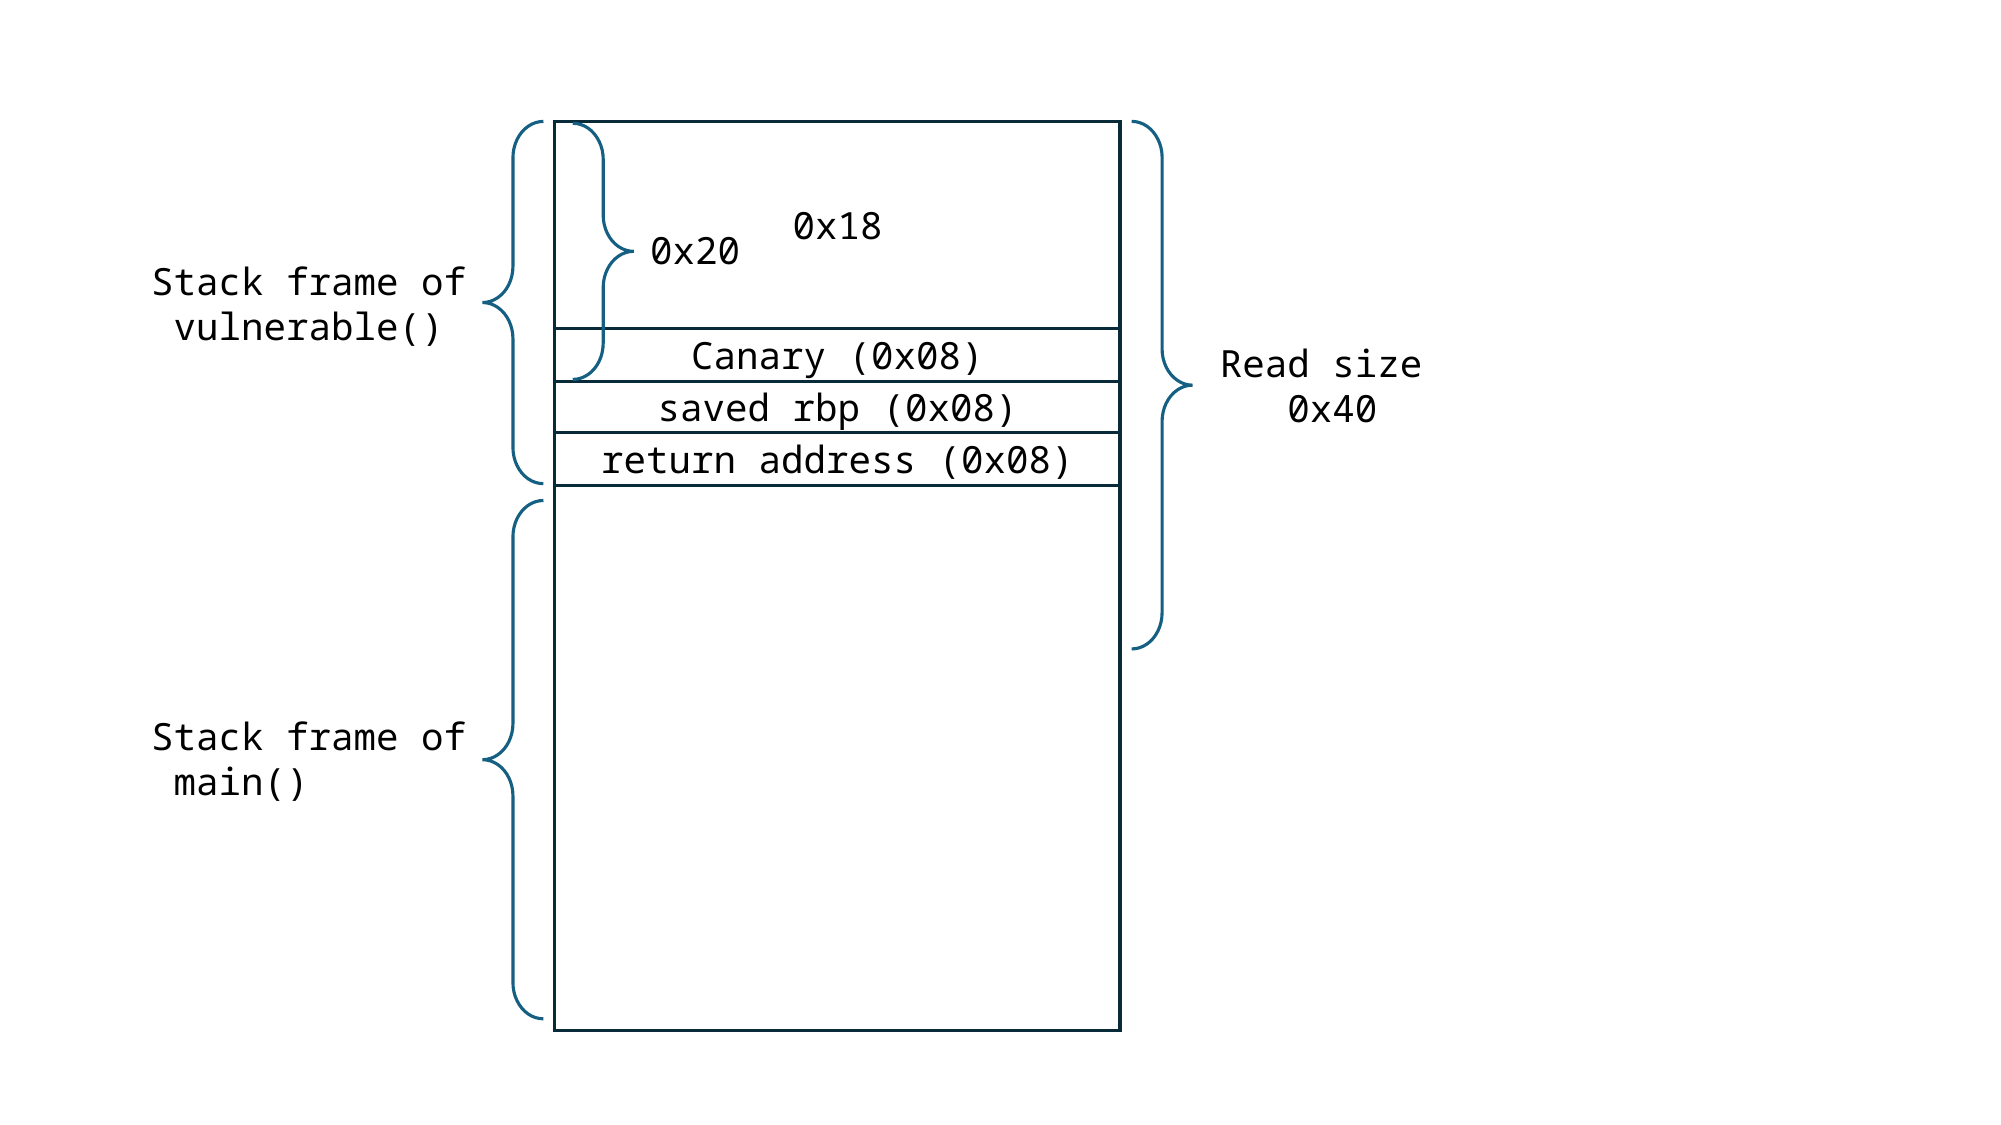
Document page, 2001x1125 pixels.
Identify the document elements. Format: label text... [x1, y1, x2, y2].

text_box Canary (0x08) [553, 327, 1122, 383]
text_box Stack frame of vulnerable() [136, 250, 482, 356]
text_box [482, 498, 544, 1021]
text_box [1131, 119, 1193, 651]
text_box 0x18 [553, 120, 1122, 327]
text_box [572, 121, 634, 381]
text_box 0x20 [635, 220, 756, 280]
text_box [553, 487, 1122, 1032]
text_box Stack frame of main() [136, 705, 482, 810]
text_box return address (0x08) [553, 431, 1122, 487]
text_box [482, 119, 544, 486]
text_box saved rbp (0x08) [553, 383, 1122, 431]
text_box Read size 0x40 [1204, 332, 1438, 437]
